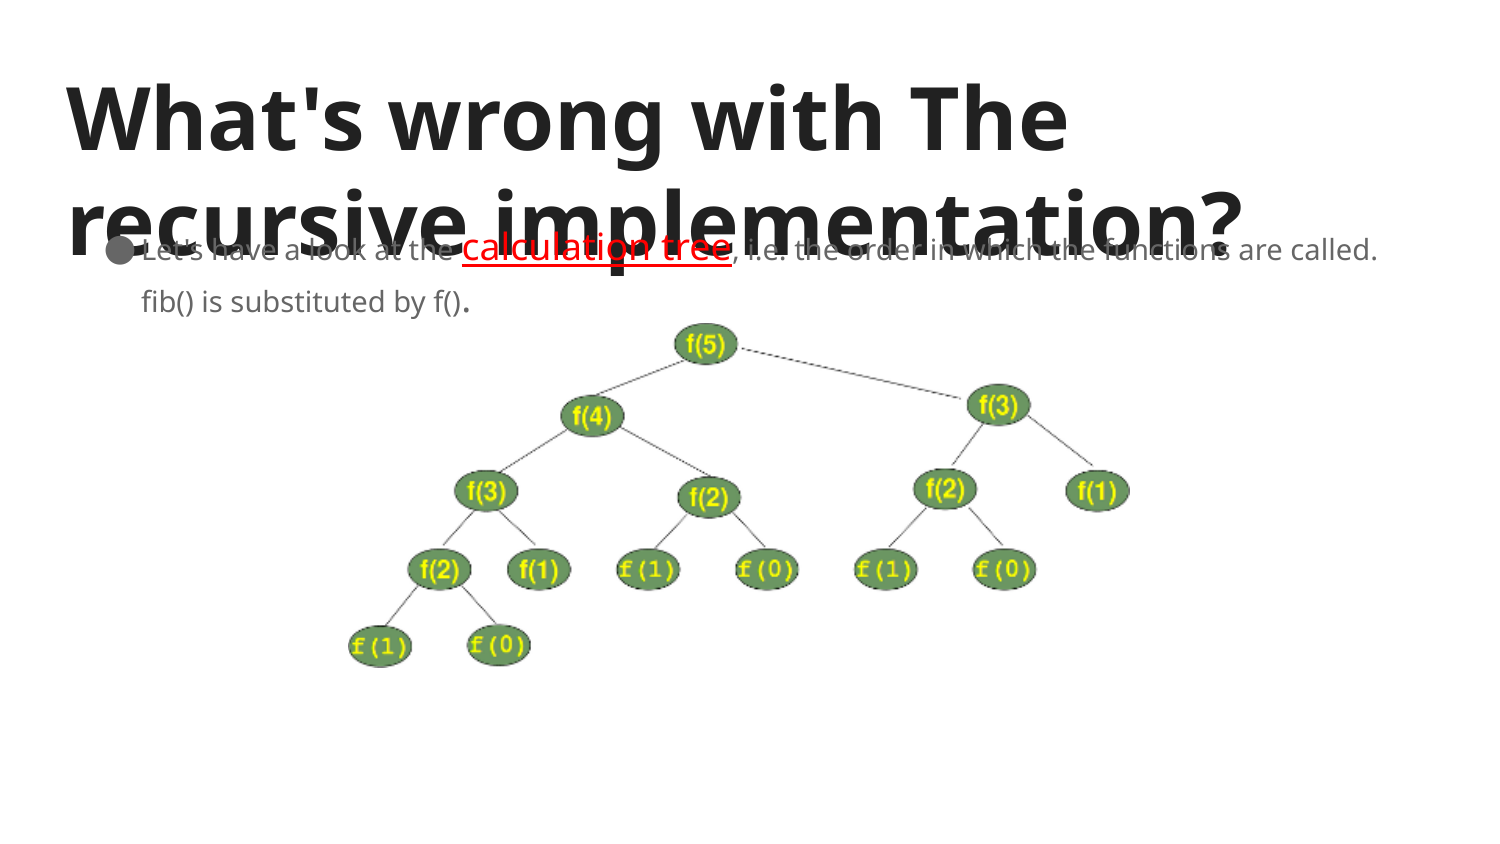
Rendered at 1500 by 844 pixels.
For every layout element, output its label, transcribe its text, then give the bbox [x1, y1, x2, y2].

picture [348, 323, 1130, 668]
list Let's have a look at the calculation tree, i.e. the order in which the functions are called. fib() is substituted by f(). [51, 201, 1449, 750]
title What's wrong with The recursive implementation? [51, 48, 1449, 180]
